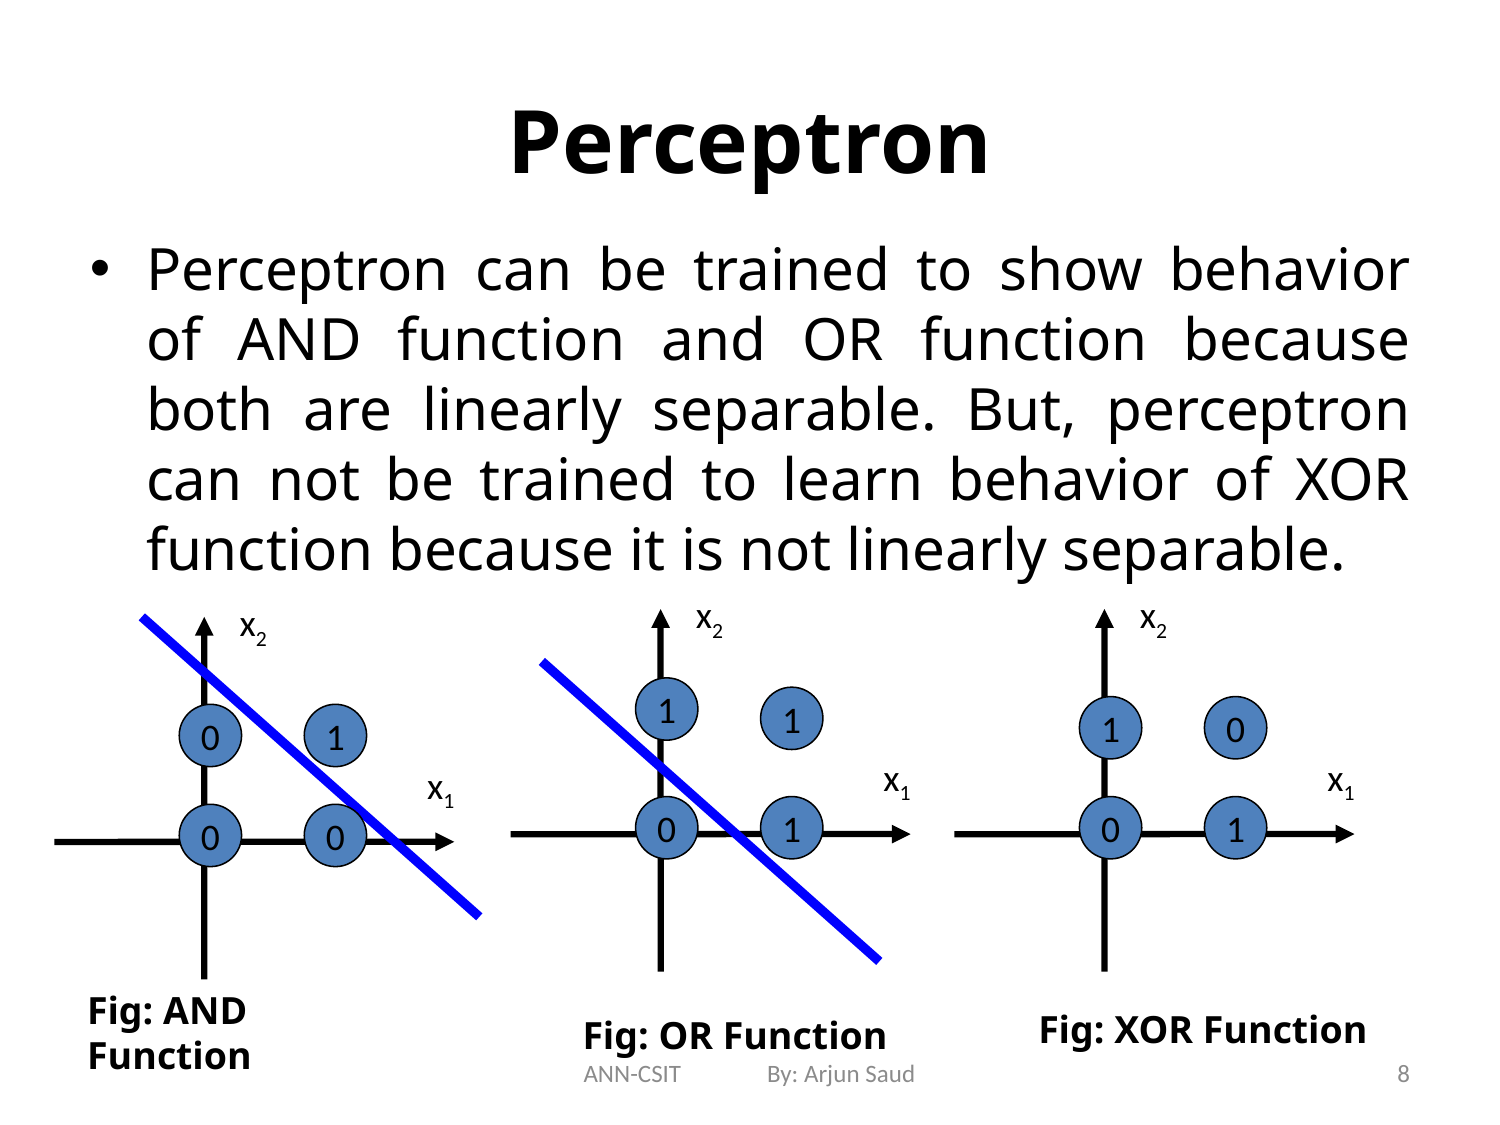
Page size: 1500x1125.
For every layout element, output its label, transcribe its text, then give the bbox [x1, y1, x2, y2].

text_box Fig: AND Function [72, 989, 435, 1084]
text_box [1267, 827, 1355, 841]
slide_number 8 [1074, 1042, 1425, 1103]
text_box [510, 583, 931, 972]
text_box Fig: XOR Function [1023, 998, 1386, 1059]
text_box x1 [1312, 746, 1370, 813]
text_box x2 [1124, 584, 1182, 650]
footer ANN-CSIT By: Arjun Saud [512, 1042, 988, 1103]
text_box 0 [1204, 696, 1267, 759]
title Perceptron [75, 45, 1425, 224]
text_box 1 [1204, 796, 1267, 859]
text_box 1 [1079, 696, 1142, 759]
list Perceptron can be trained to show behavior of AND function and OR function because both are linearly separable. But, perceptron can not be trained to learn behavior of XOR function because it is not linearly separable. [75, 224, 1425, 1050]
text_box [54, 591, 480, 980]
text_box Fig: OR Function [567, 1004, 930, 1042]
text_box [1098, 609, 1111, 697]
text_box 0 [1079, 796, 1142, 859]
